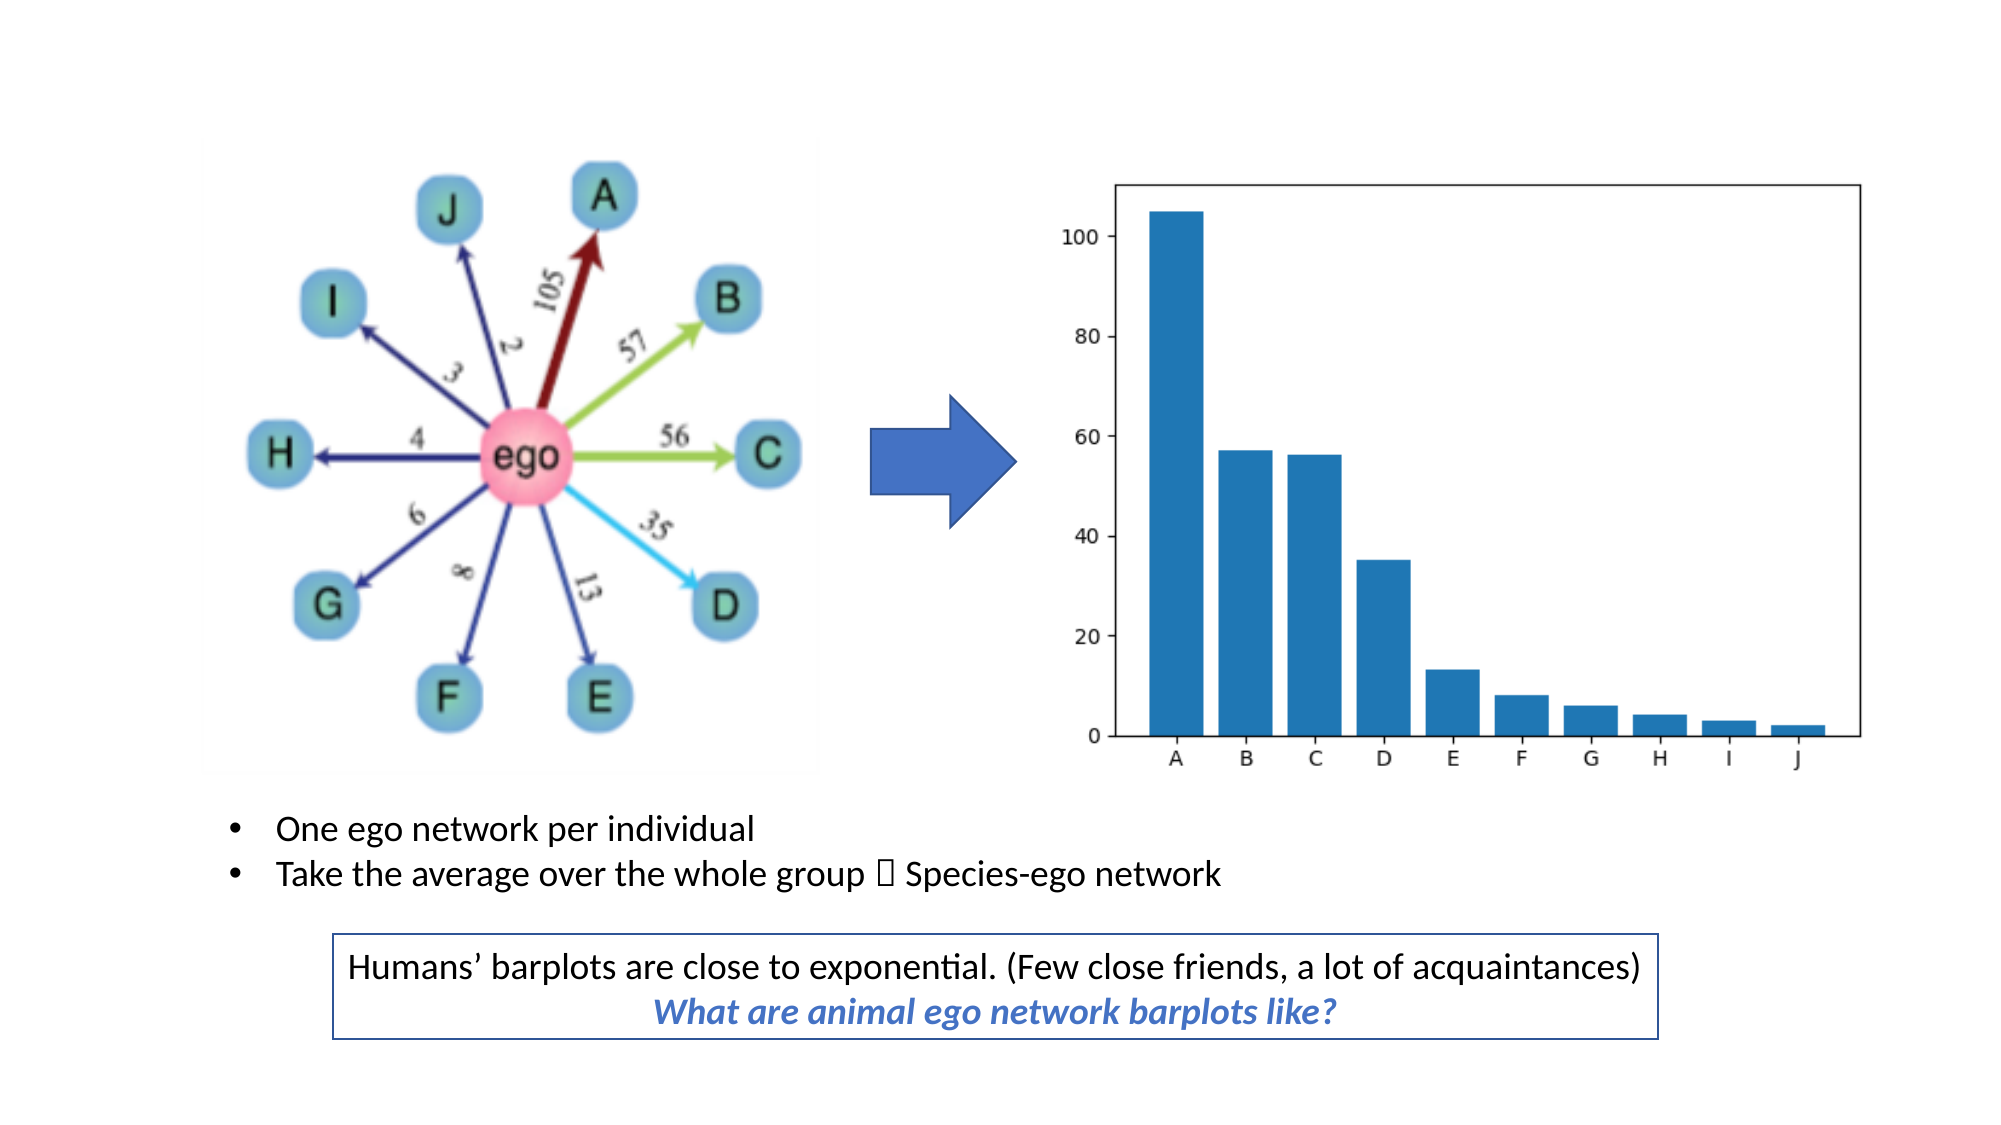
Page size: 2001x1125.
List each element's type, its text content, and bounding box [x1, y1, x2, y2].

text_box Humans’ barplots are close to exponential. (Few close friends, a lot of acquaintances) What are animal ego network barplots like? [332, 933, 1659, 1040]
picture [200, 137, 820, 775]
text_box One ego network per individual Take the average over the whole group  Species-ego network [214, 797, 1237, 902]
picture [995, 99, 1956, 814]
text_box [869, 393, 995, 530]
